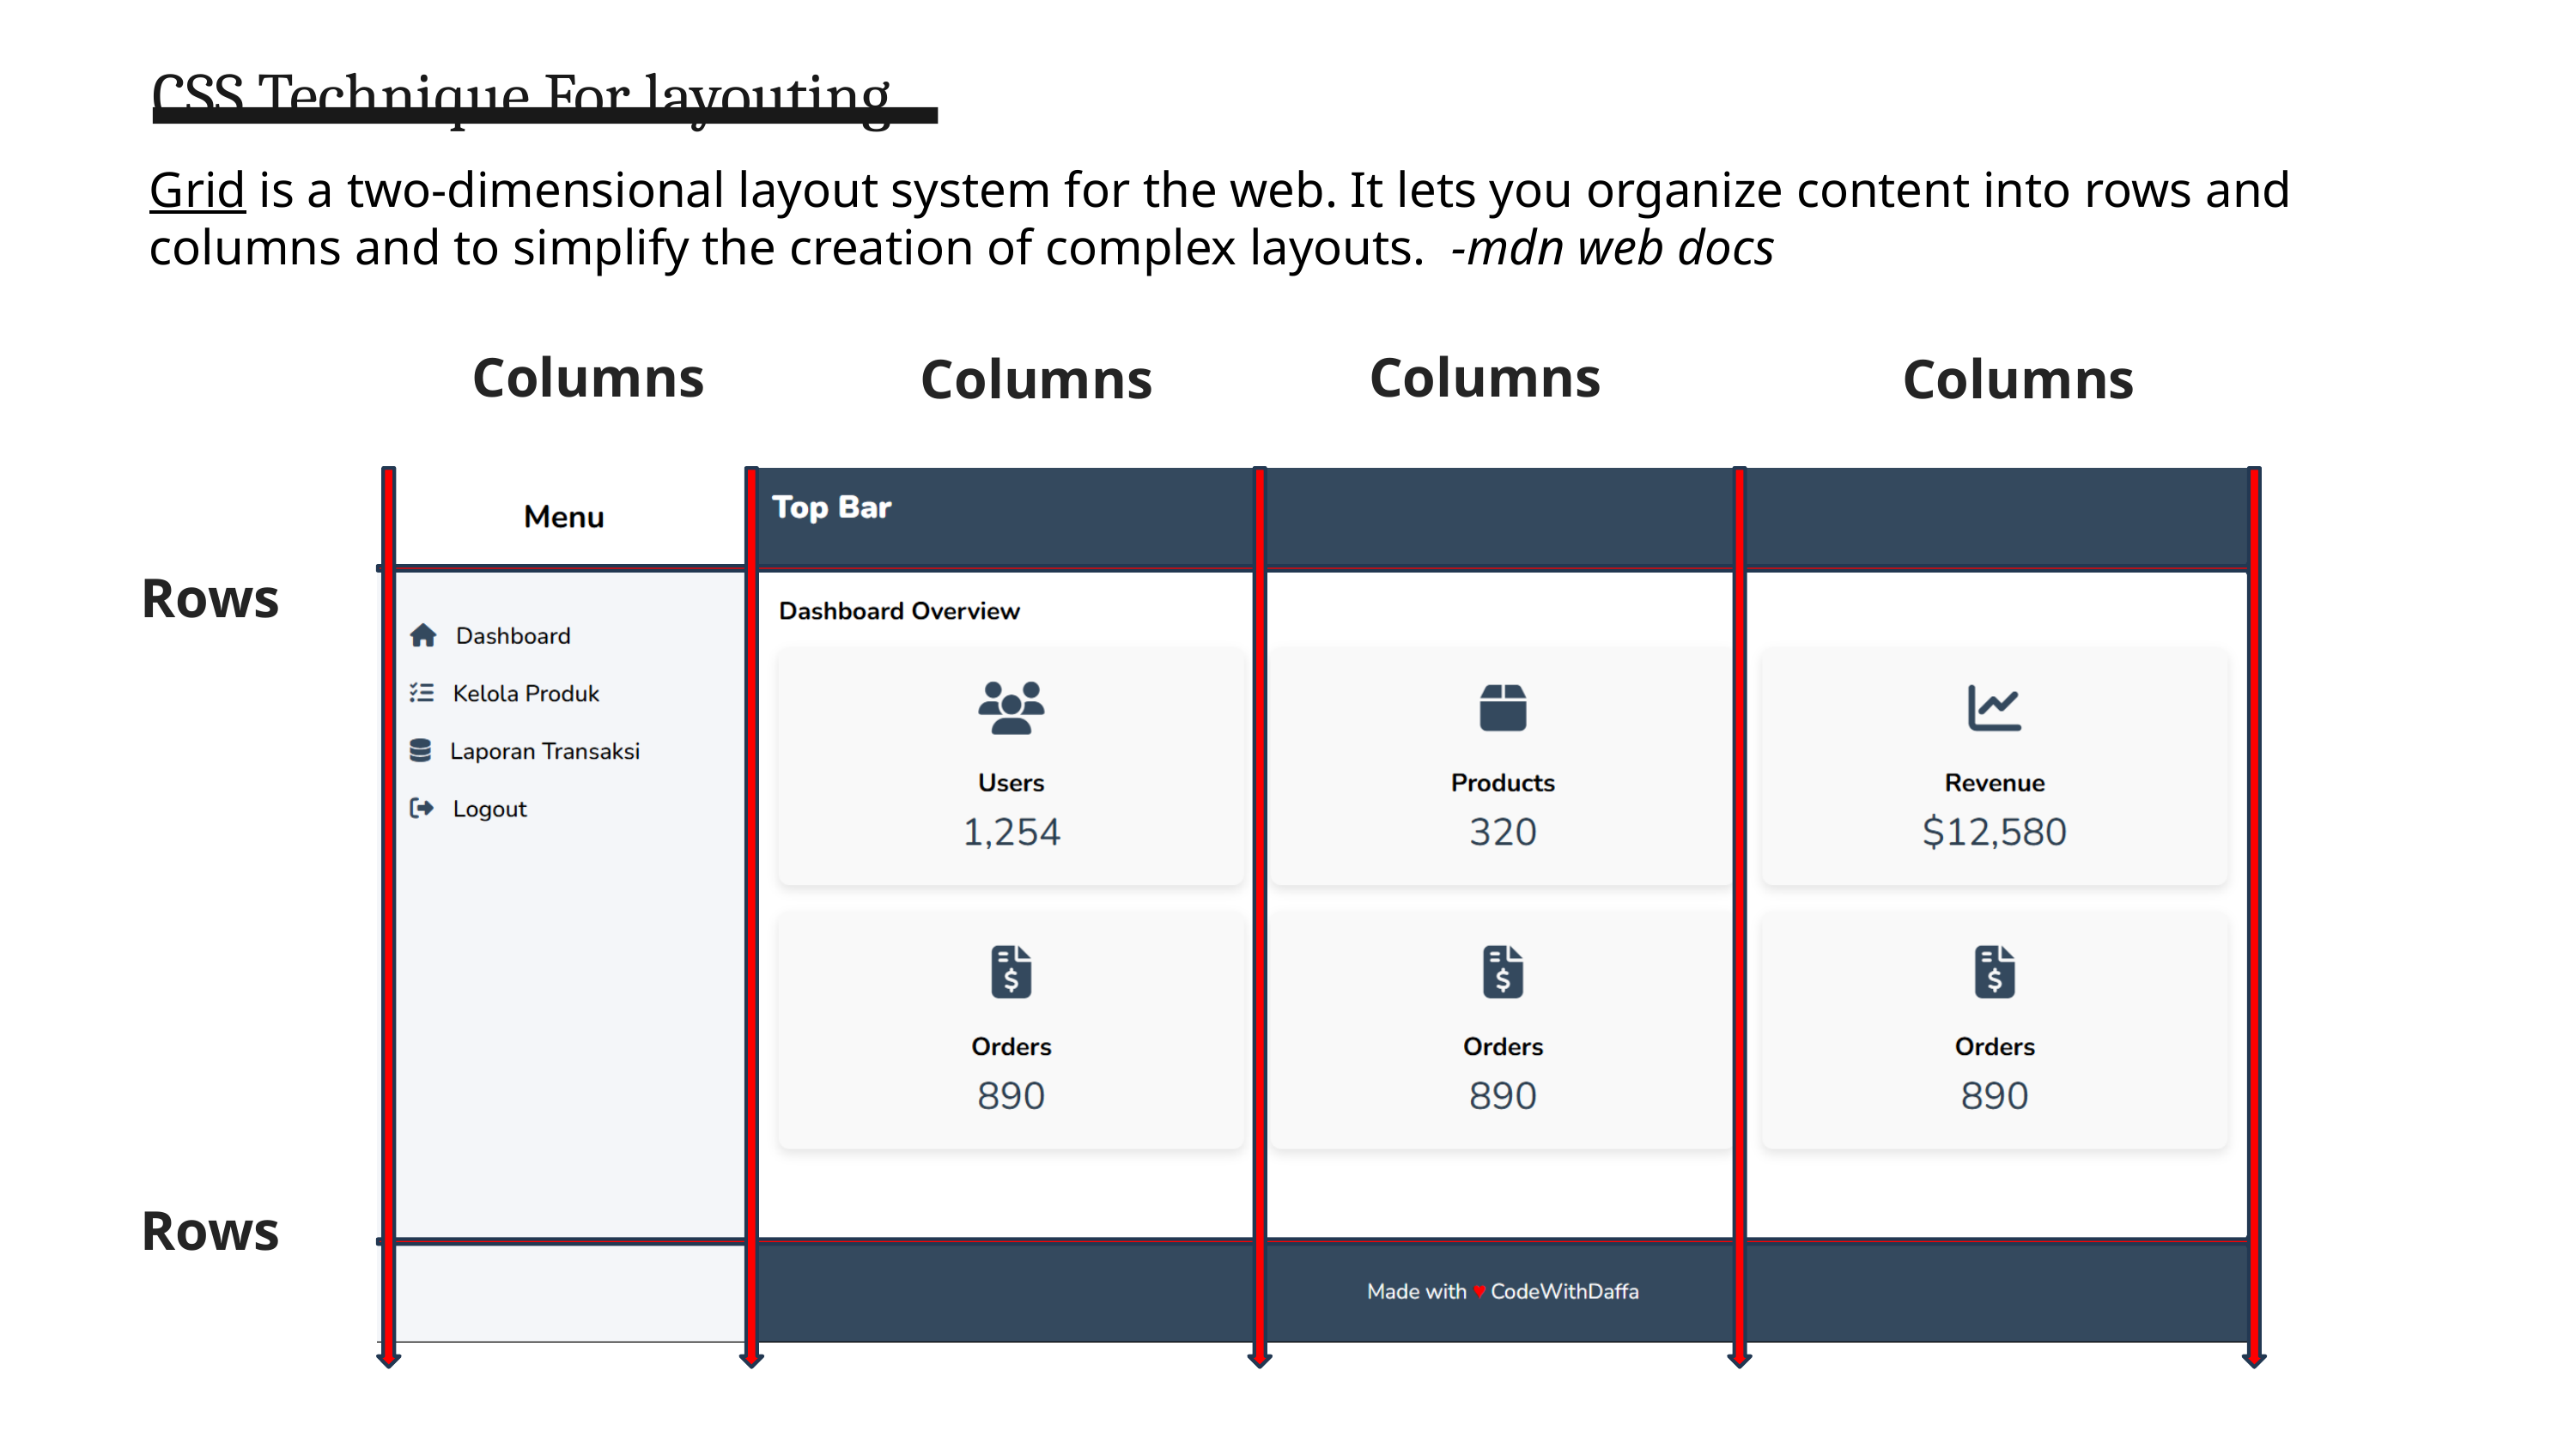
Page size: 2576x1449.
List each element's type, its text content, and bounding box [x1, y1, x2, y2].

text_box [2241, 466, 2268, 1369]
text_box [1727, 1352, 1753, 1369]
text_box Columns [1867, 324, 2172, 421]
text_box Grid is a two-dimensional layout system for the web. It lets you organize content into rows and columns and to simplify the creation of complex layouts. -mdn web docs [137, 152, 2327, 282]
text_box Rows [58, 497, 363, 640]
text_box Columns [436, 322, 741, 419]
text_box [376, 1352, 402, 1369]
text_box [1247, 1352, 1273, 1369]
picture [377, 467, 2253, 1343]
text_box Rows [58, 1131, 363, 1272]
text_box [152, 0, 2327, 124]
text_box Columns [884, 324, 1189, 421]
text_box Columns [1334, 322, 1637, 419]
text_box [738, 1352, 765, 1369]
